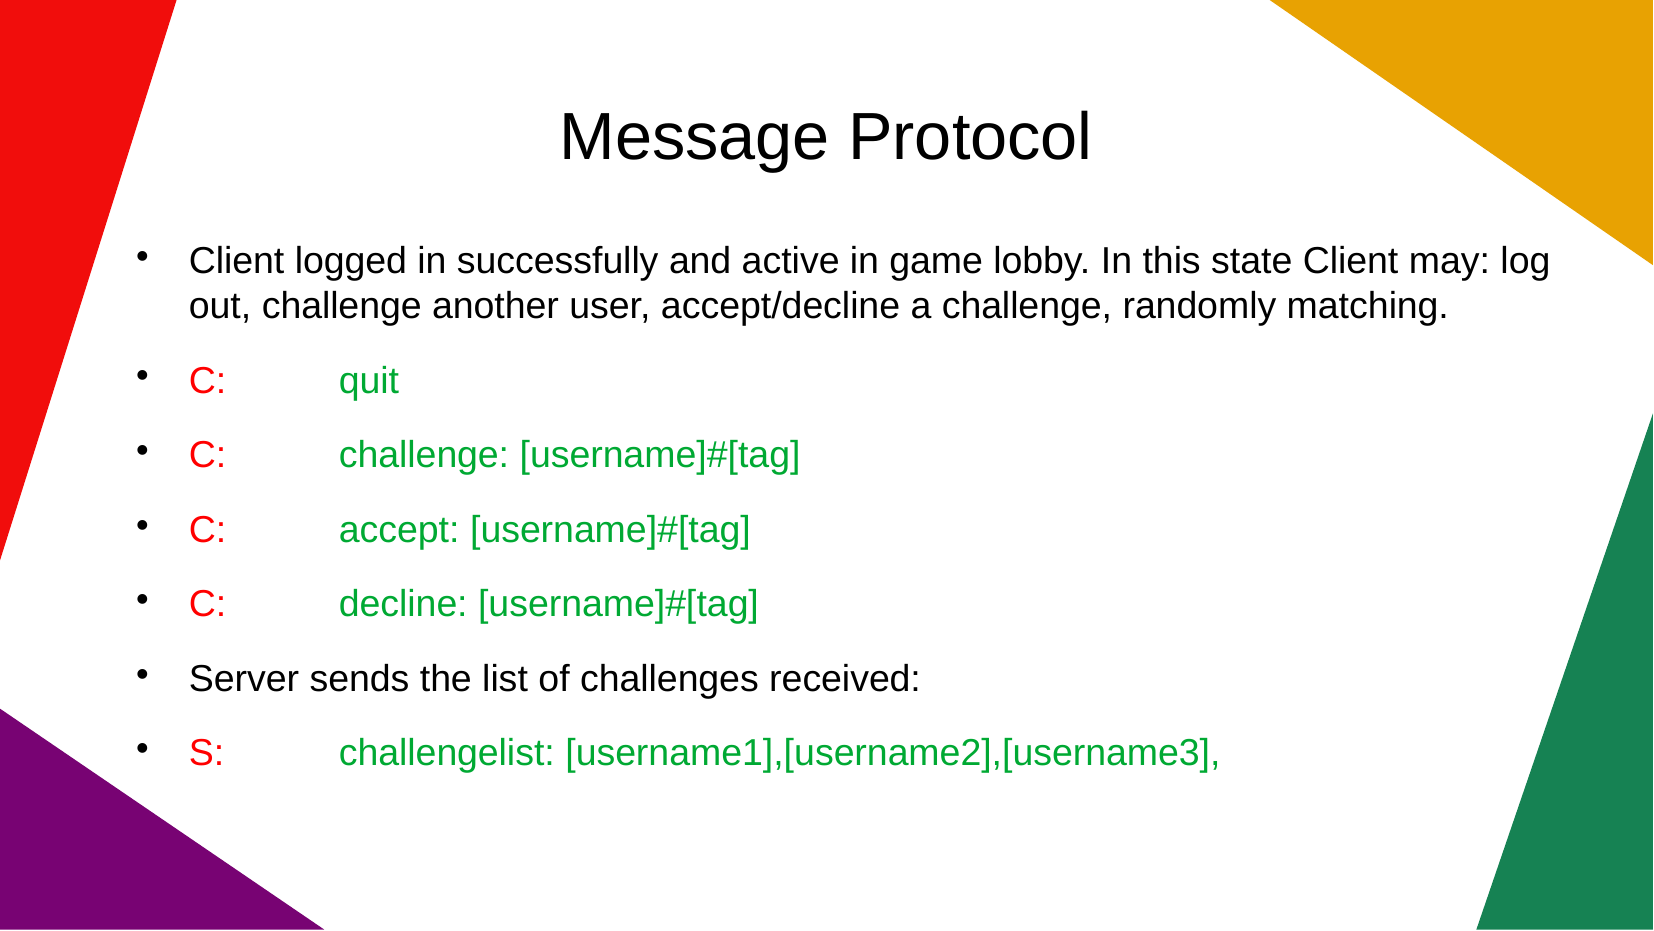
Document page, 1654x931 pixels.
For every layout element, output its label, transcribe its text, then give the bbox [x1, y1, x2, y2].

text_box Message Protocol [118, 58, 1535, 206]
text_box Client logged in successfully and active in game lobby. In this state Client may: log out, challenge another user, accept/decline a challenge, randomly matching. C: quit C: challenge: [username]#[tag] C: accept: [username]#[tag] C: decline: [username]#[tag] Server sends the list of challenges received: S: challengelist: [username1],[username2],[username3], [118, 236, 1612, 827]
